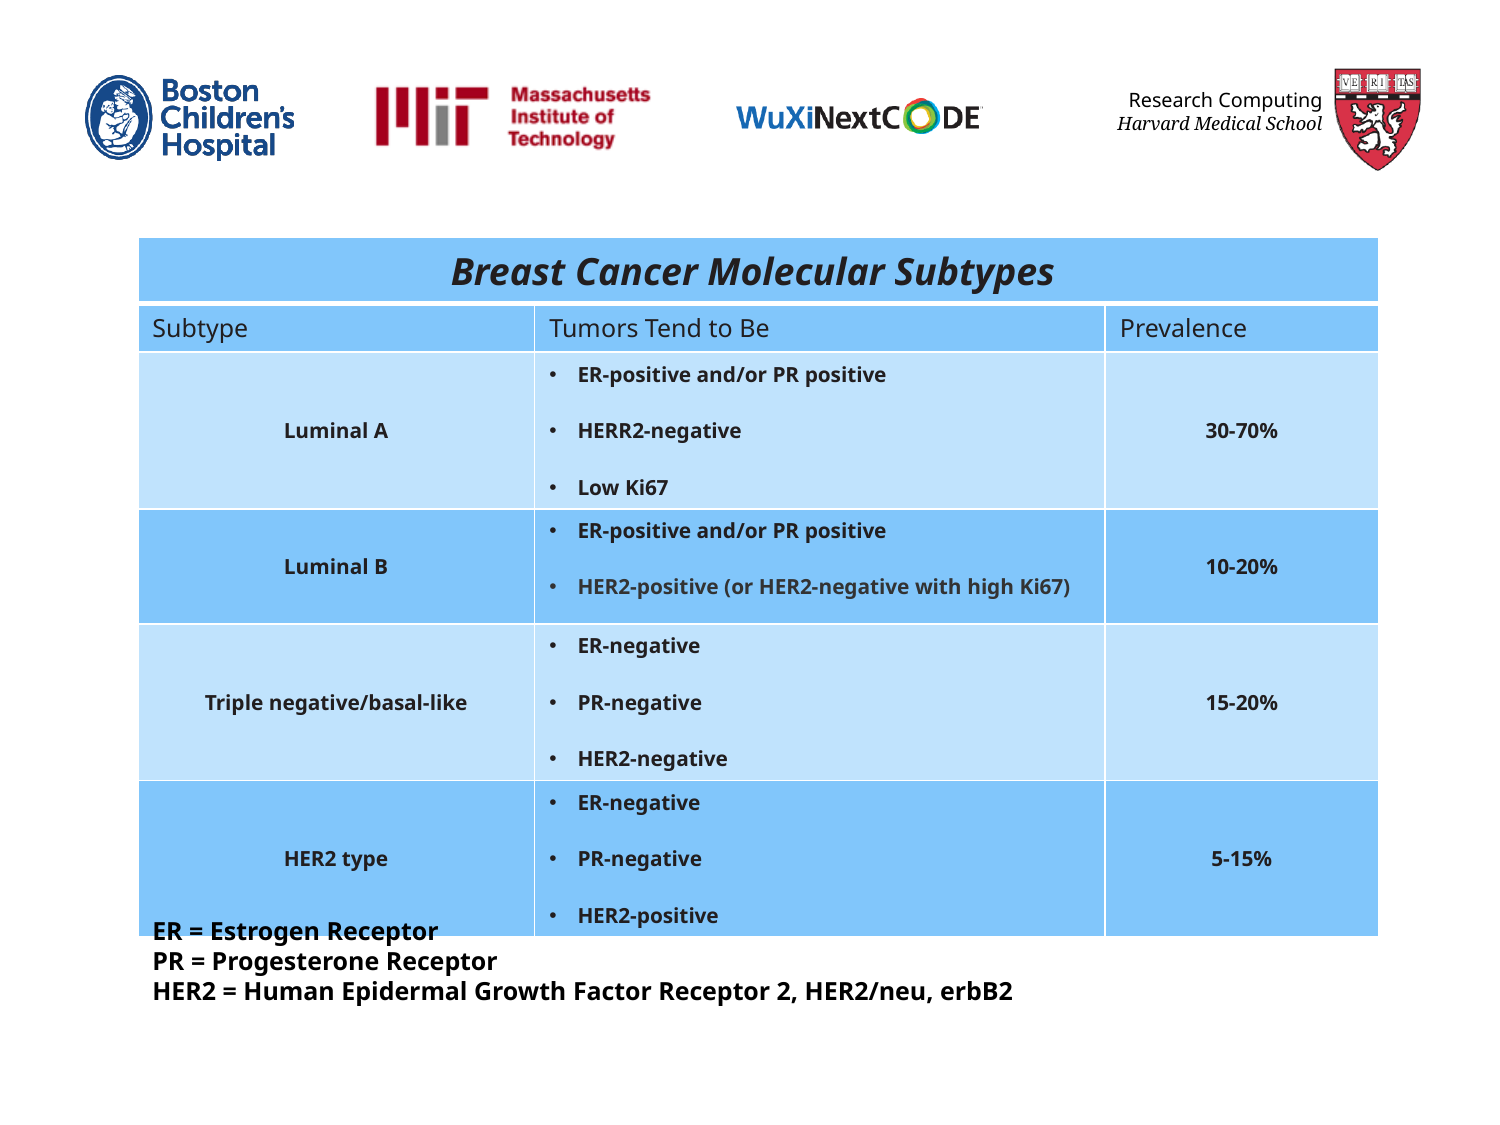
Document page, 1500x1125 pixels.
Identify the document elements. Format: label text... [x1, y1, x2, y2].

table_cell Triple negative/basal-like [139, 625, 534, 780]
table_cell Luminal A [139, 353, 534, 508]
table_cell 5-15% [1106, 781, 1378, 908]
table_cell 15-20% [1106, 625, 1378, 780]
table_cell ER-negative PR-negative HER2-negative [535, 625, 1104, 780]
table_cell ER-positive and/or PR positive HER2-positive (or HER2-negative with high Ki67) [535, 510, 1104, 623]
table_cell 30-70% [1106, 353, 1378, 508]
table_cell Subtype [139, 306, 534, 351]
table_cell HER2 type [139, 781, 534, 908]
table_cell Luminal B [139, 510, 534, 623]
text_box ER = Estrogen Receptor PR = Progesterone Receptor HER2 = Human Epidermal Growth Factor Receptor 2, HER2/neu, erbB2 [137, 908, 1379, 1013]
table_header Breast Cancer Molecular Subtypes [139, 238, 1378, 301]
picture [85, 75, 294, 161]
table_cell 10-20% [1106, 510, 1378, 623]
table_cell Prevalence [1106, 306, 1378, 351]
picture [1334, 68, 1421, 171]
table_cell Tumors Tend to Be [535, 306, 1104, 351]
table_cell ER-positive and/or PR positive HERR2-negative Low Ki67 [535, 353, 1104, 508]
picture [369, 77, 655, 155]
table_cell ER-negative PR-negative HER2-positive [535, 781, 1104, 908]
picture [736, 98, 983, 134]
